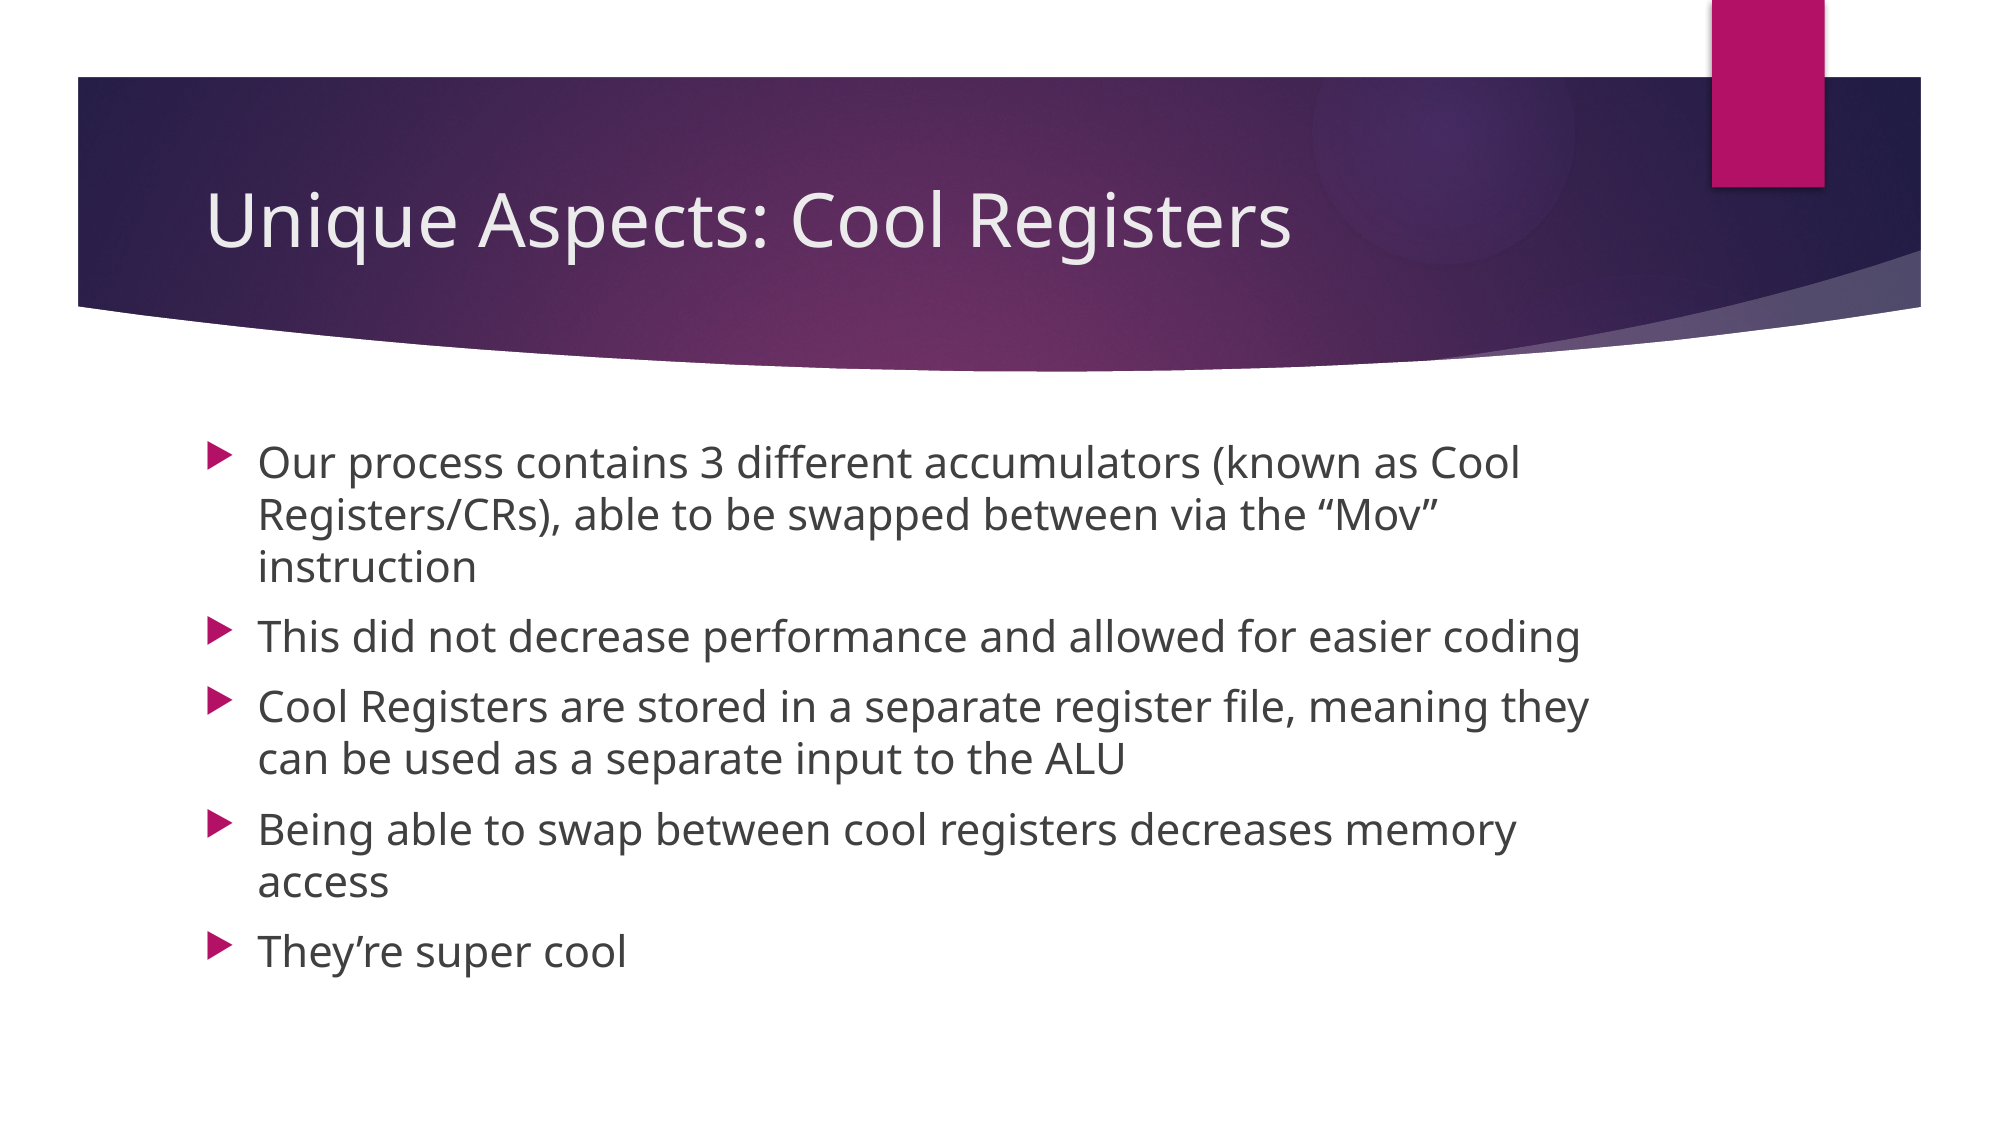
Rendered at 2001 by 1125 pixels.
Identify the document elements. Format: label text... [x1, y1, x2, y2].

title Unique Aspects: Cool Registers [189, 159, 1627, 276]
list Our process contains 3 different accumulators (known as Cool Registers/CRs), able to be swapped between via the “Mov” instruction This did not decrease performance and allowed for easier coding Cool Registers are stored in a separate register file, meaning they can be used as a separate input to the ALU Being able to swap between cool registers decreases memory access They’re super cool [189, 427, 1638, 988]
